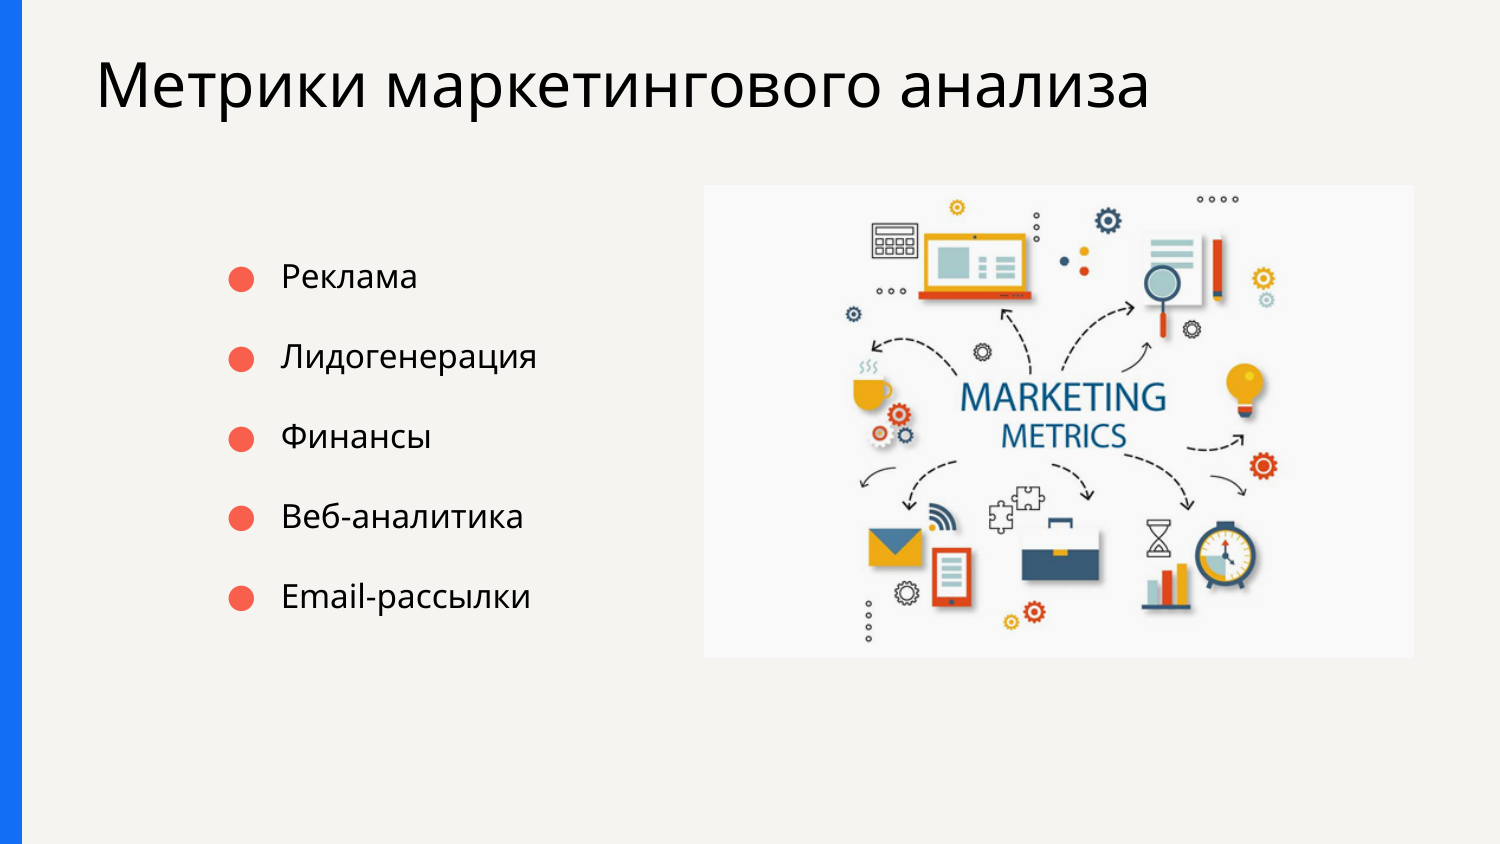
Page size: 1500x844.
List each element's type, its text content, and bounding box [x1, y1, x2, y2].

text_box [0, 0, 22, 844]
subtitle Реклама Лидогенерация Финансы Веб-аналитика Email-рассылки [192, 200, 1267, 791]
title Метрики маркетингового анализа [80, 29, 1214, 183]
picture [704, 185, 1414, 659]
